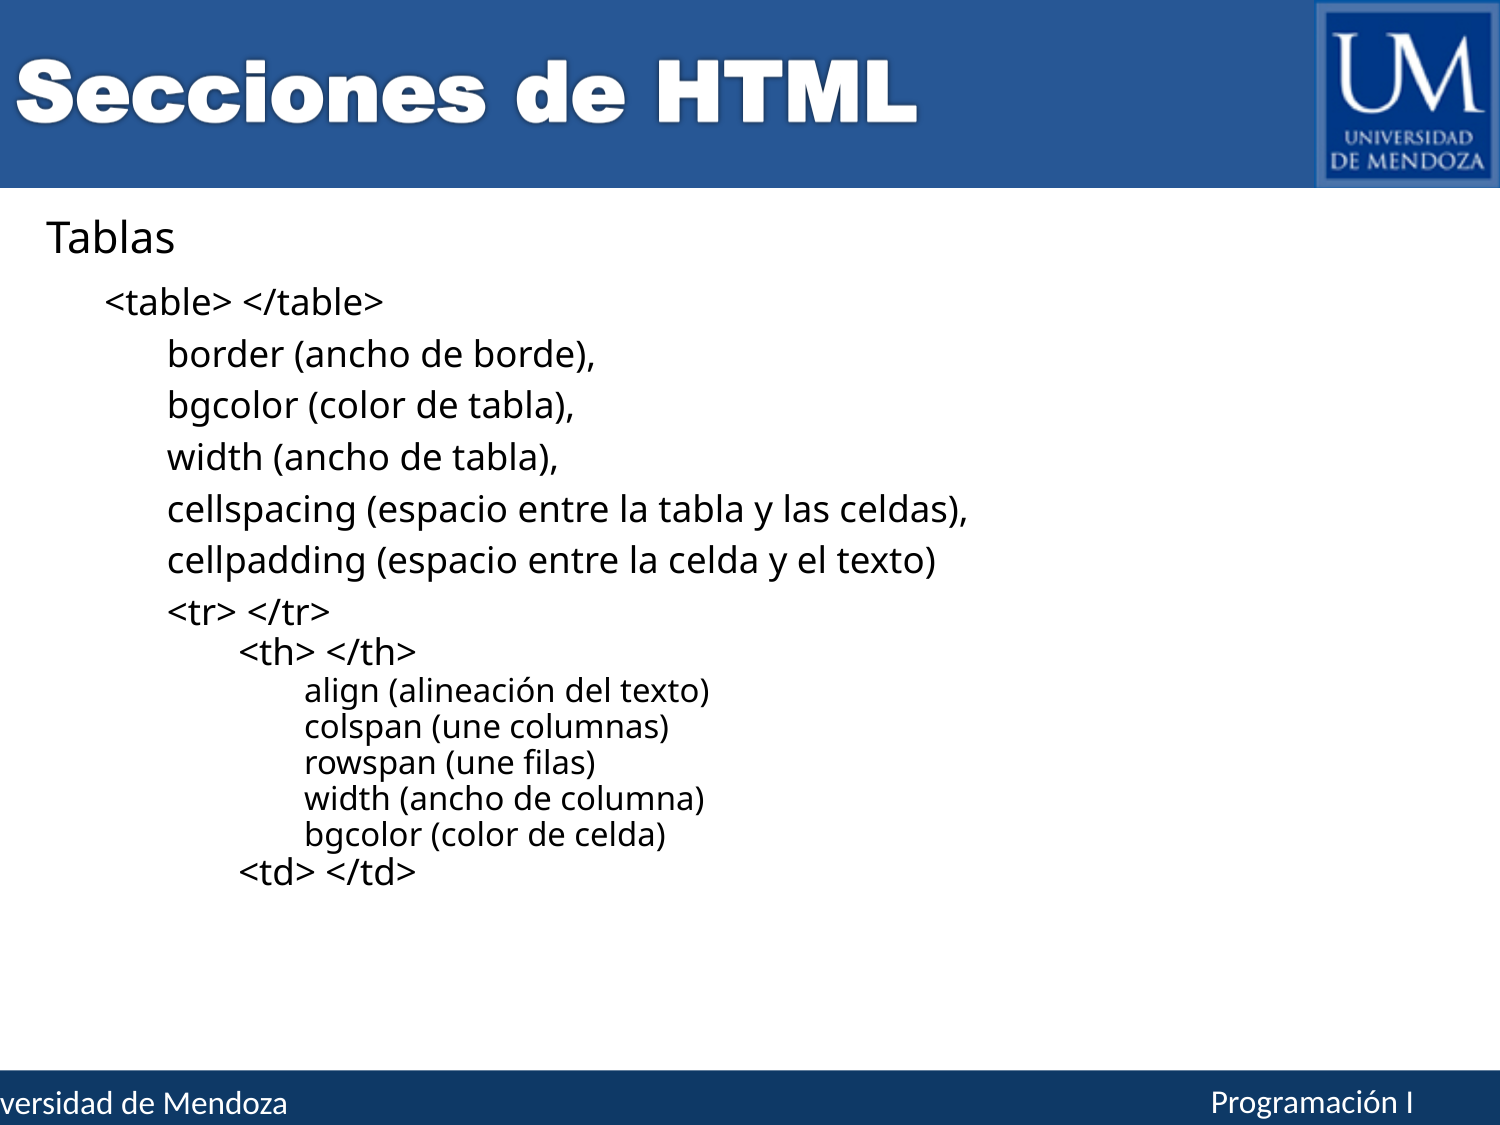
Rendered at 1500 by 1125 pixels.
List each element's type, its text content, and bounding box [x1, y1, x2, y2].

picture [0, 0, 1500, 188]
list Tablas <table> </table> border (ancho de borde), bgcolor (color de tabla), width (ancho de tabla), cellspacing (espacio entre la tabla y las celdas), cellpadding (espacio entre la celda y el texto) <tr> </tr> <th> </th> align (alineación del texto) colspan (une columnas) rowspan (une filas) width (ancho de columna) bgcolor (color de celda) <td> </td> [0, 207, 1500, 1071]
